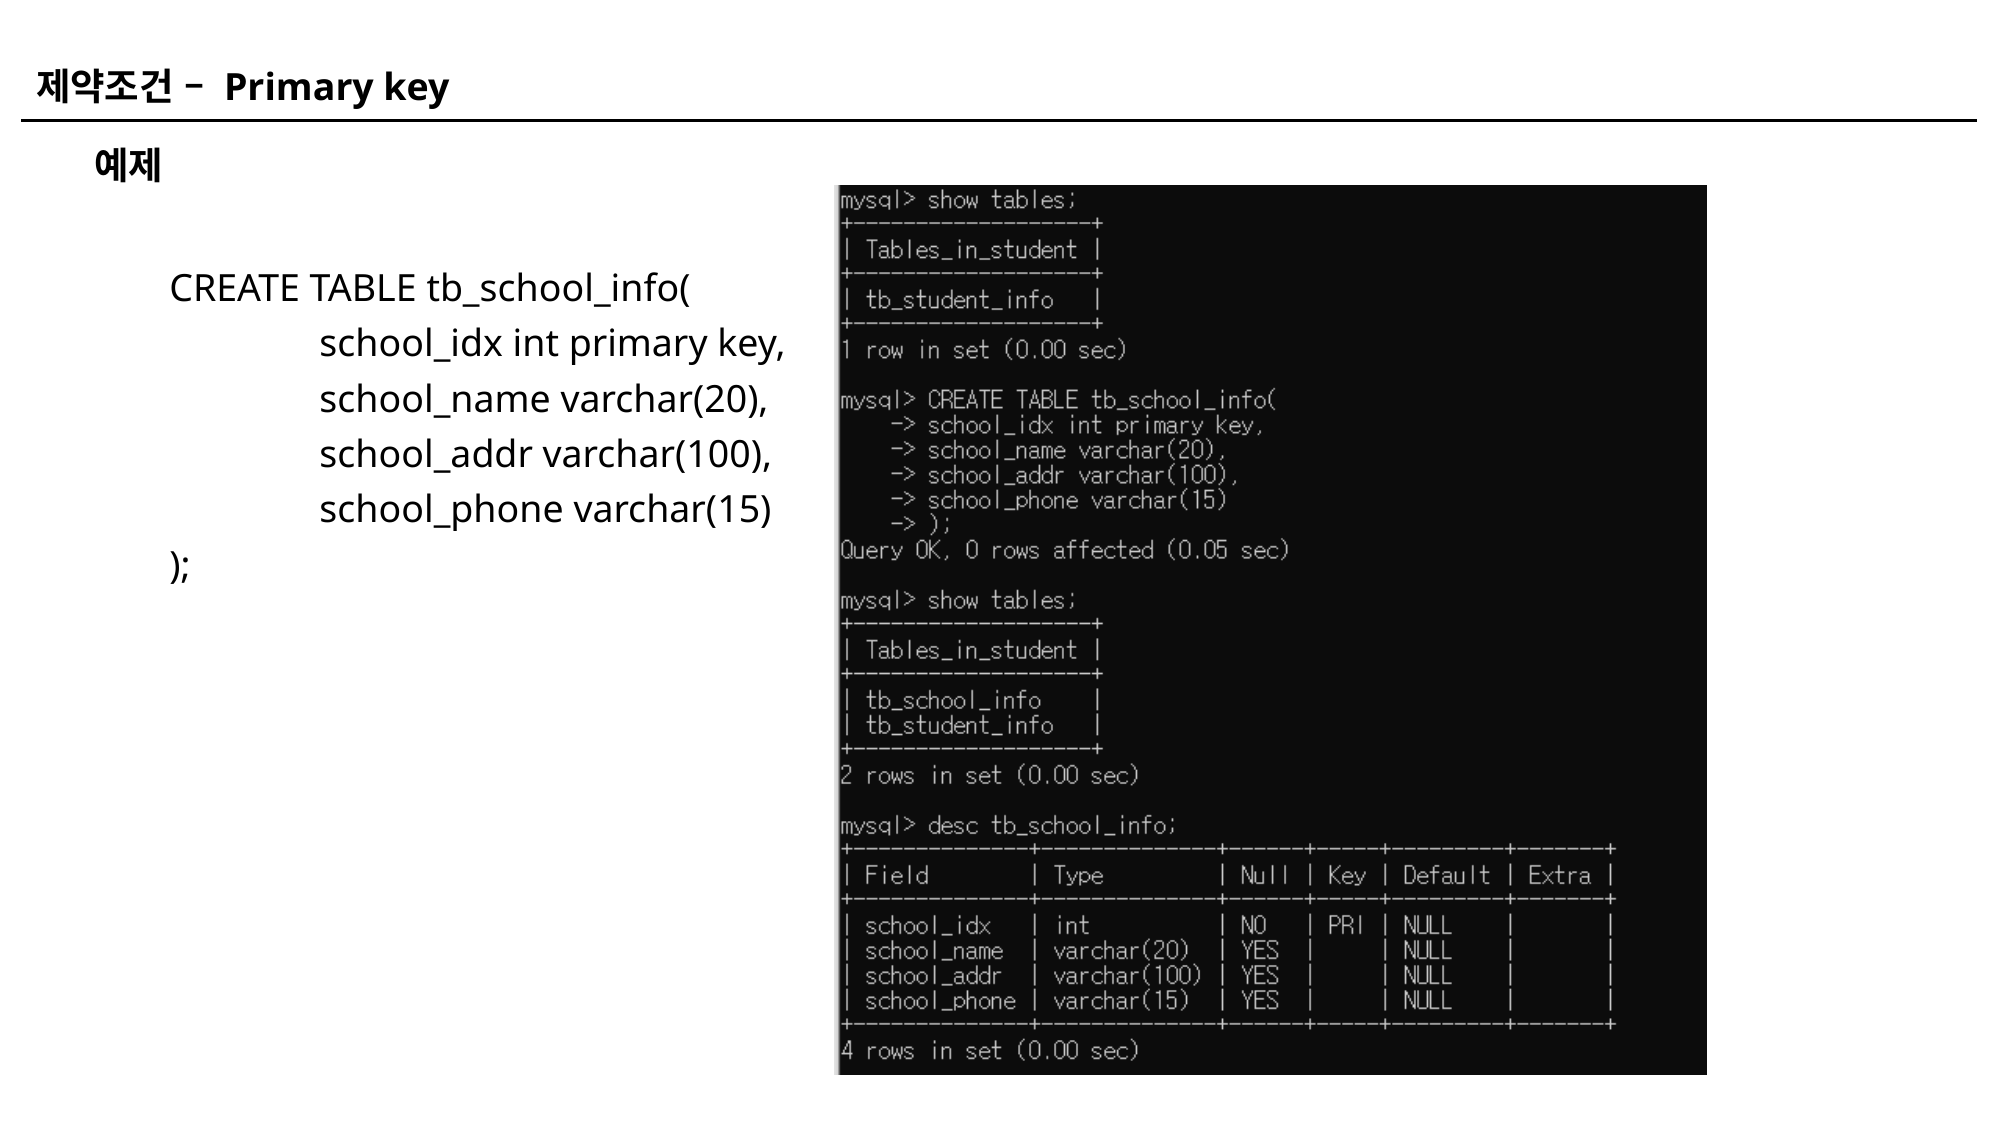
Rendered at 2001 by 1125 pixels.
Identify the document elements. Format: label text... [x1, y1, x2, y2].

text_box 예제 CREATE TABLE tb_school_info( school_idx int primary key, school_name varchar(20), school_addr varchar(100), school_phone varchar(15) ); [79, 135, 1921, 1125]
text_box 제약조건 – Primary key [21, 55, 1978, 116]
picture [834, 185, 1707, 1075]
